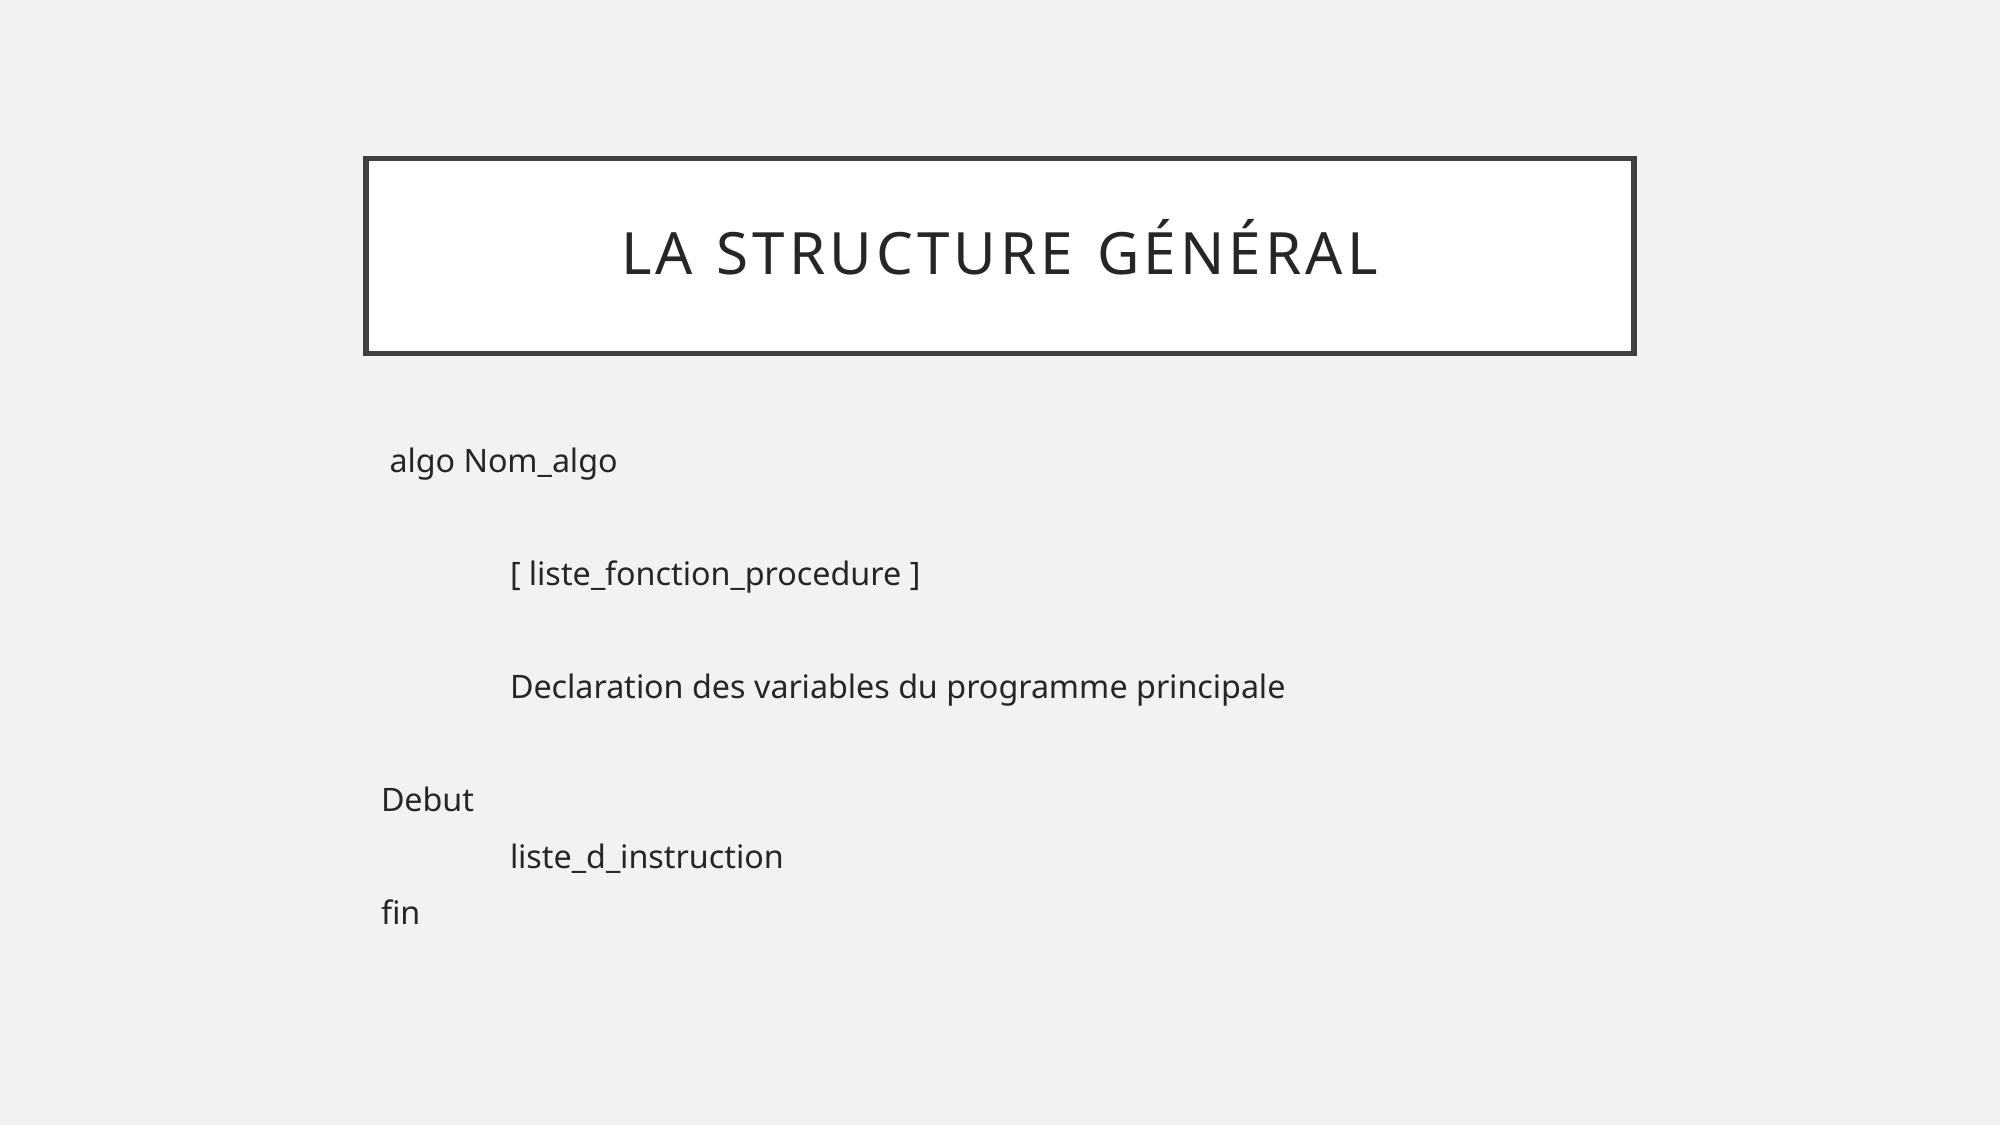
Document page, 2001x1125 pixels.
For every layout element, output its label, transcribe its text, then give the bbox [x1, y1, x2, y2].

title La structure général [363, 156, 1637, 356]
list algo Nom_algo [ liste_fonction_procedure ] Declaration des variables du programme principale Debut liste_d_instruction fin [366, 432, 1634, 942]
